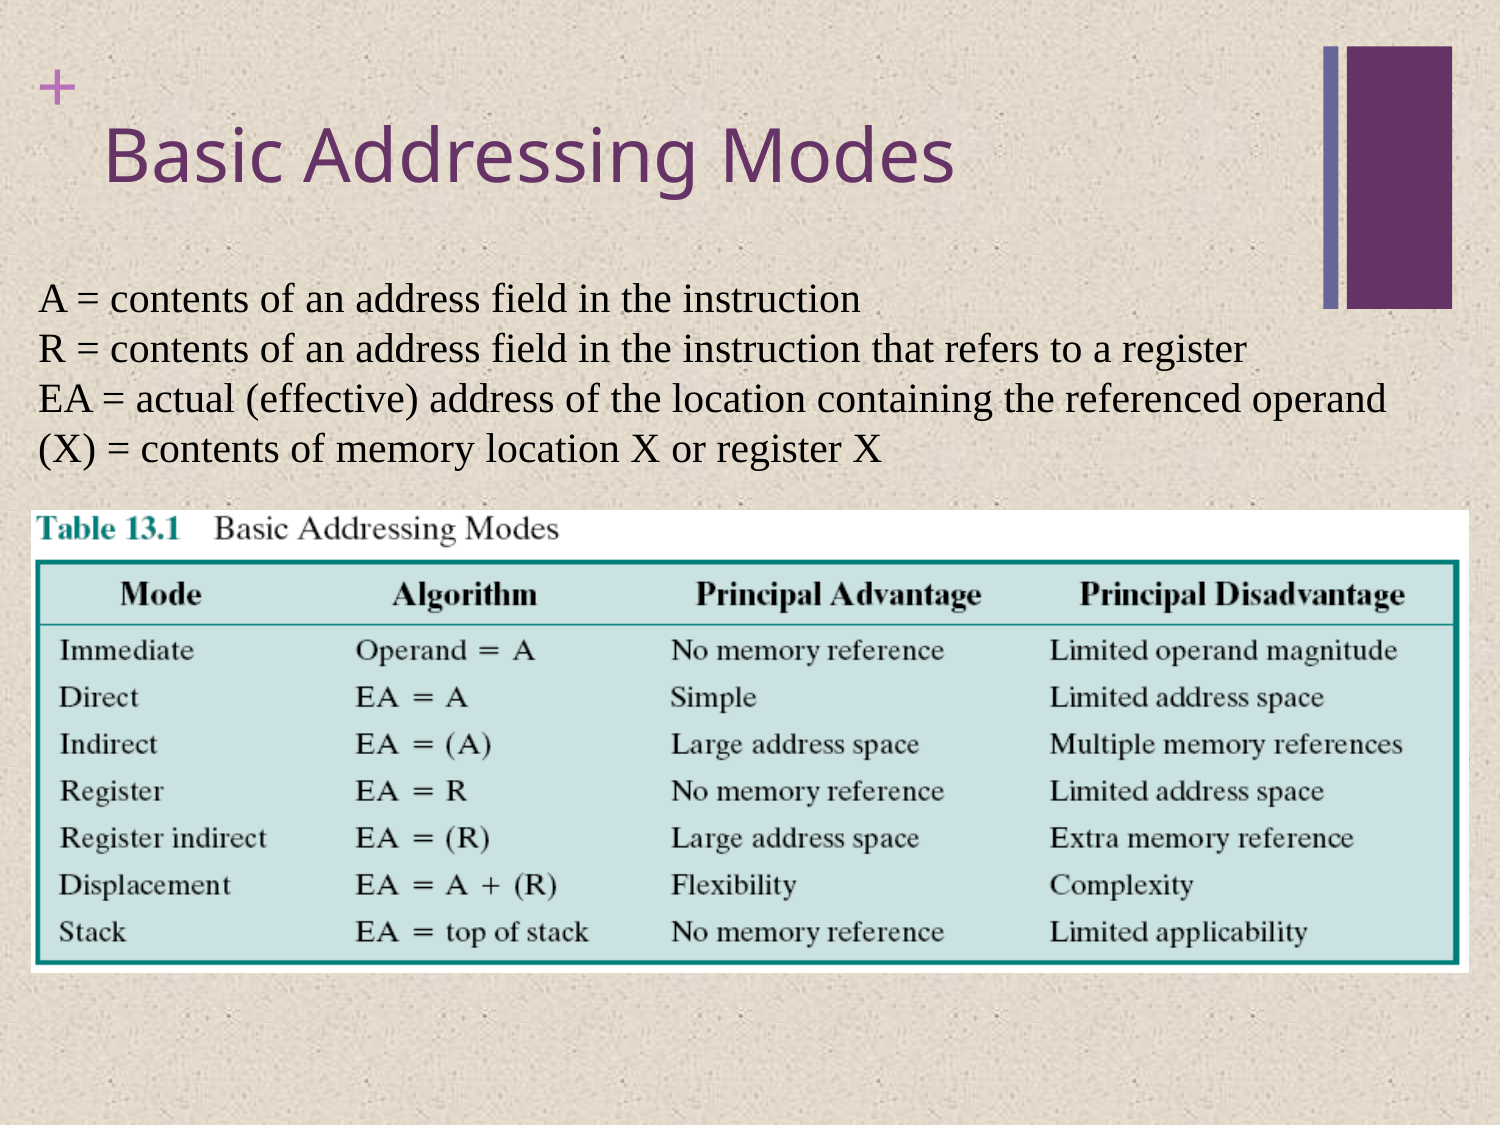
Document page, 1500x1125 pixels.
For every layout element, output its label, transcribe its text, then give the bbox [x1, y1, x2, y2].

title Basic Addressing Modes [87, 99, 1328, 263]
picture [0, 0, 1500, 1125]
text_box A = contents of an address field in the instruction R = contents of an address field in the instruction that refers to a register EA = actual (effective) address of the location containing the referenced operand (X) = contents of memory location X or register X [23, 263, 1489, 479]
